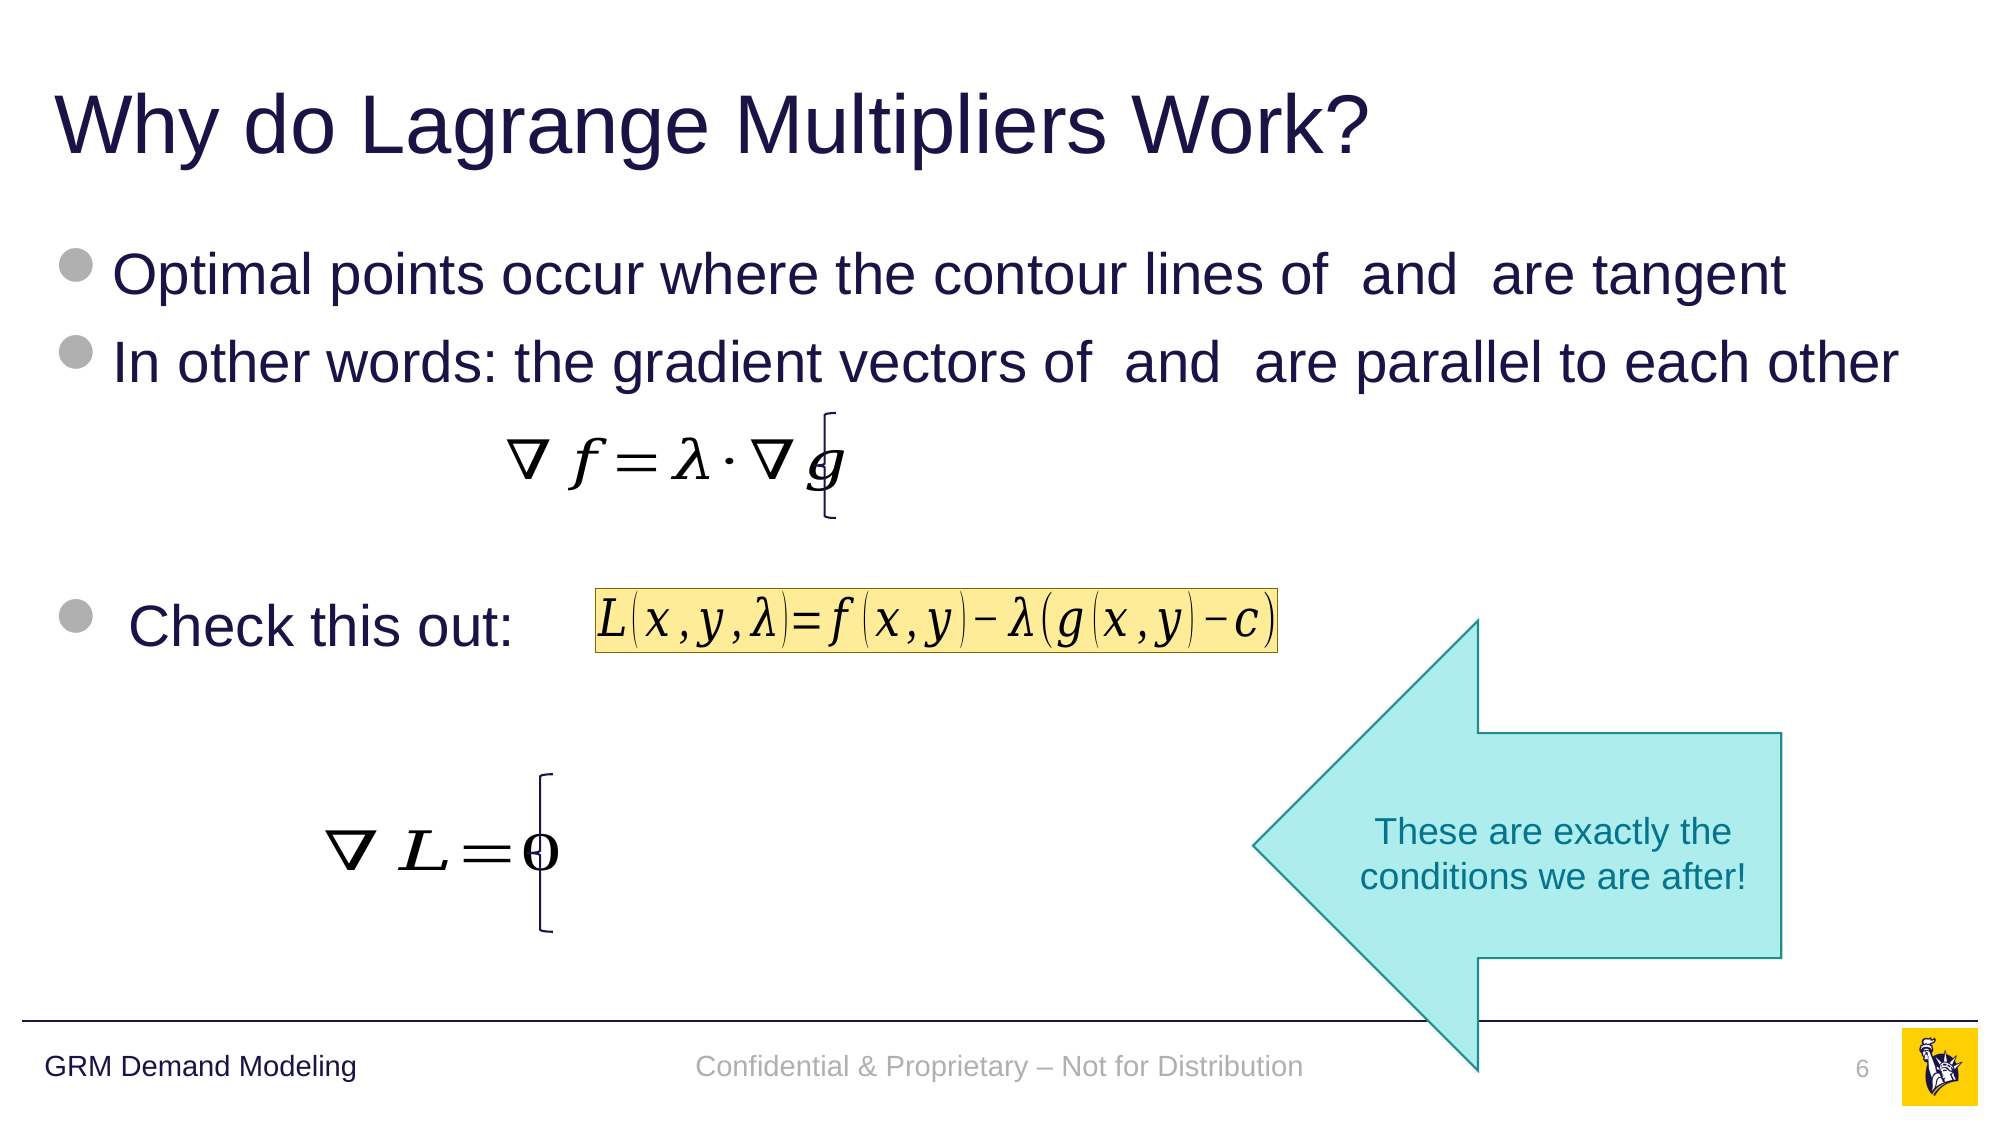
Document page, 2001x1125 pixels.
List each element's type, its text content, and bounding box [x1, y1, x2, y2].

picture [1902, 1028, 1978, 1106]
footer Confidential & Proprietary – Not for Distribution [513, 1037, 1487, 1098]
text_box [527, 773, 553, 933]
title Why do Lagrange Multipliers Work? [39, 27, 1964, 225]
text_box These are exactly the conditions we are after! [1338, 799, 1769, 950]
slide_number 6 [1781, 1045, 1885, 1091]
text_box [813, 412, 836, 519]
text_box [1251, 618, 1783, 1074]
